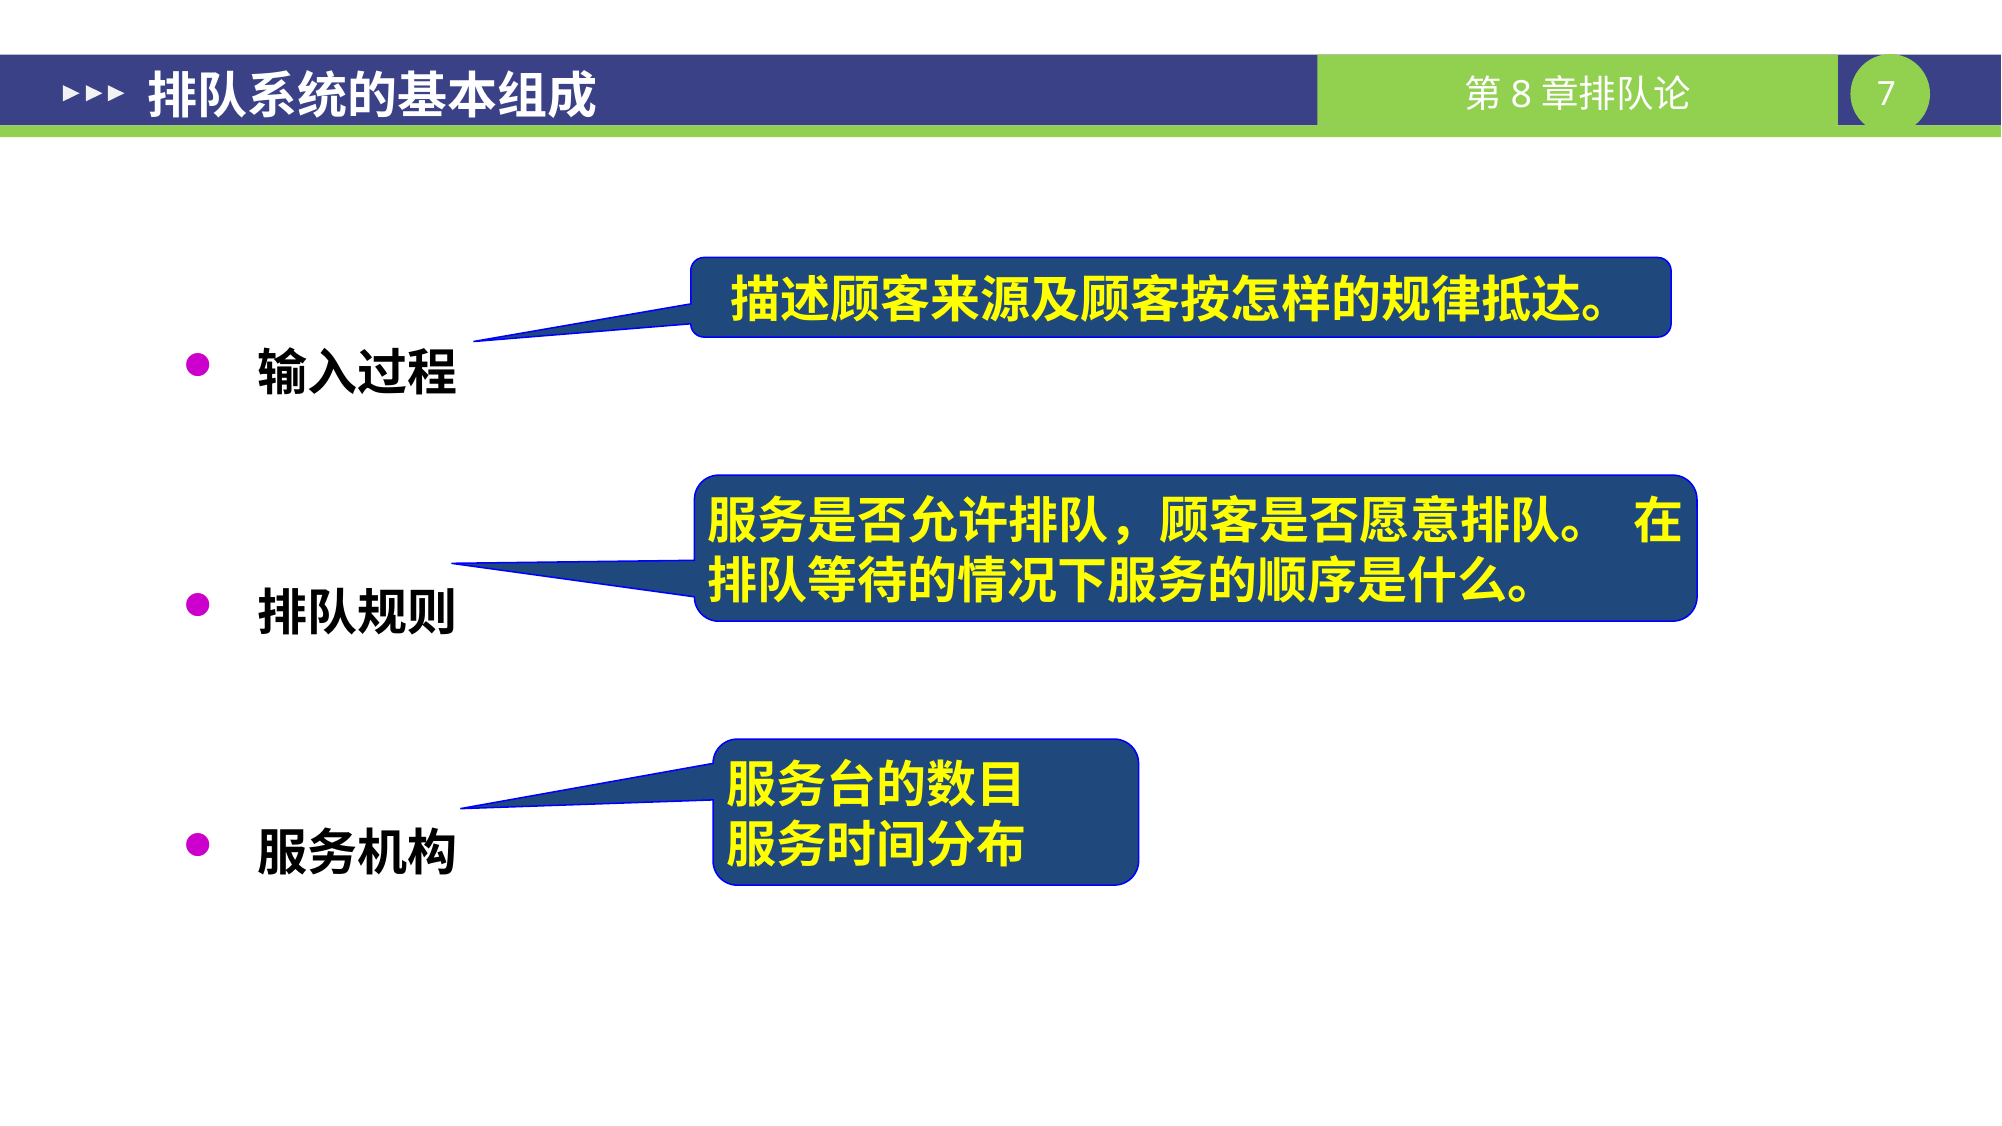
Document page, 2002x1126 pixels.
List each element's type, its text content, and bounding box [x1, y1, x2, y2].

list 输入过程 排队规则 服务机构 [162, 150, 651, 901]
text_box 服务是否允许排队，顾客是否愿意排队。 在排队等待的情况下服务的顺序是什么。 [451, 475, 1698, 622]
text_box 描述顾客来源及顾客按怎样的规律抵达。 [473, 257, 1672, 342]
text_box 服务台的数目 服务时间分布 [460, 739, 1139, 886]
title 排队系统的基本组成 [127, 57, 1003, 129]
